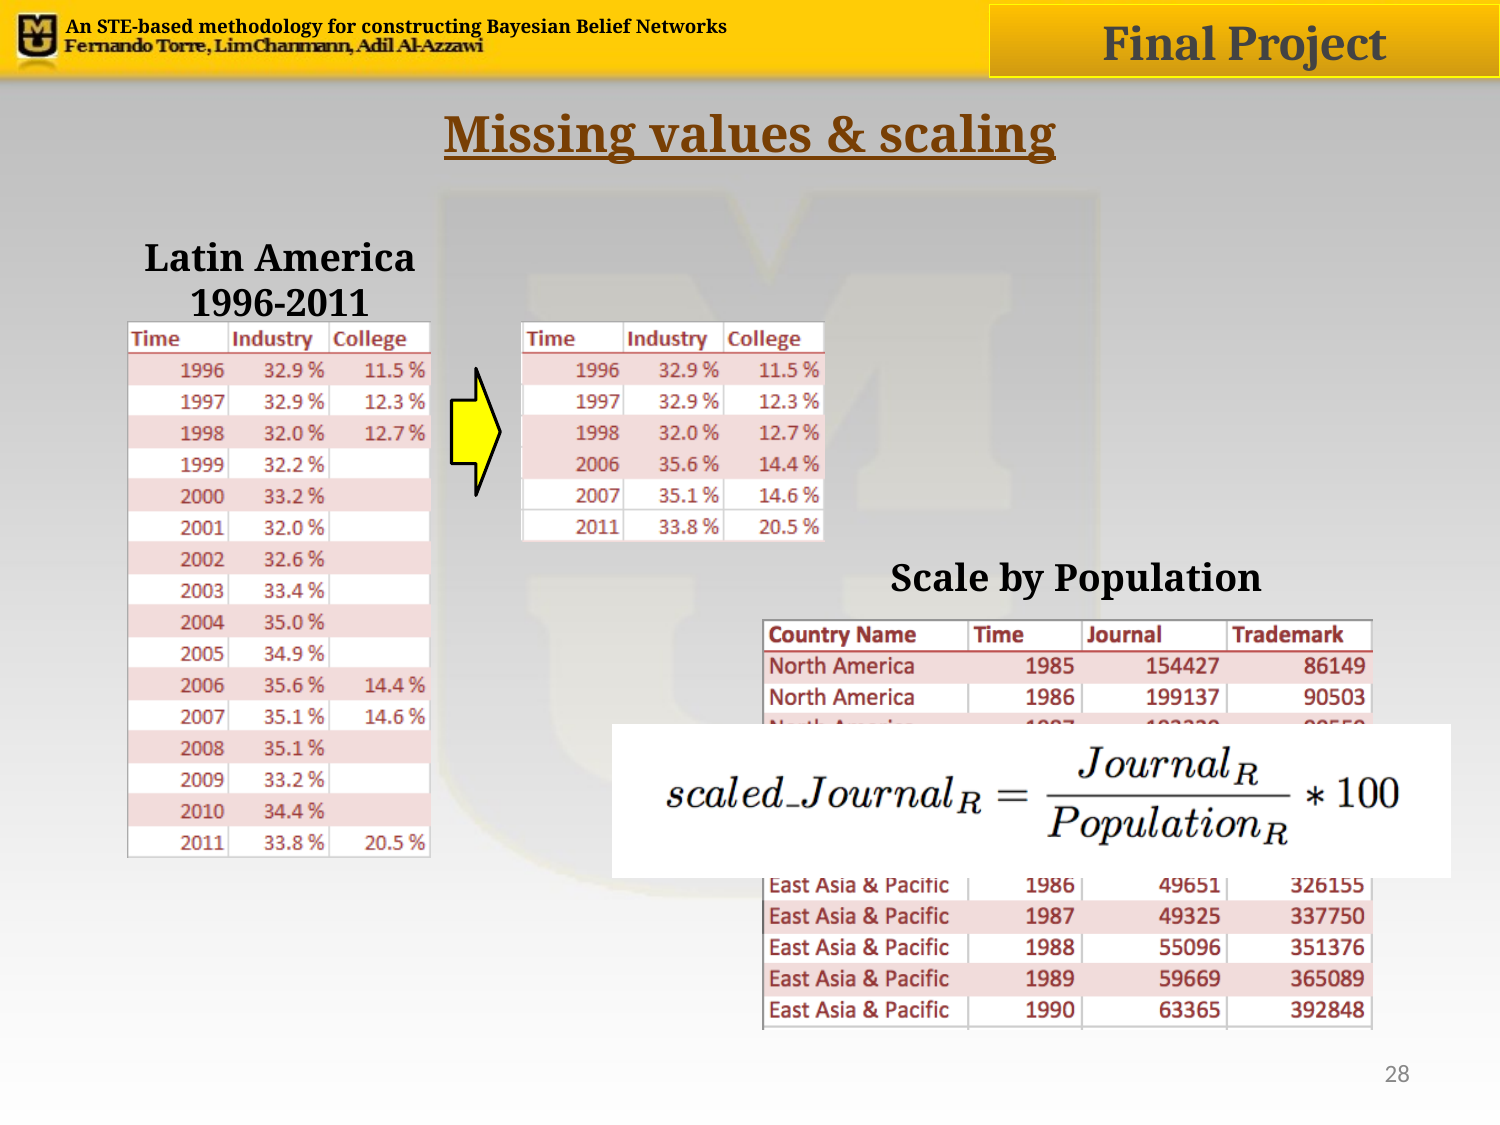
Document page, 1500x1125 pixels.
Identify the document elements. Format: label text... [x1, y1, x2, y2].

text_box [105, 218, 825, 858]
title Missing values & scaling [0, 92, 1500, 172]
picture [0, 0, 1500, 92]
text_box Final Project [989, 4, 1500, 78]
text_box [761, 538, 1373, 723]
slide_number ‹#› [1074, 1042, 1425, 1103]
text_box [761, 886, 1373, 1030]
picture [0, 172, 1500, 1125]
